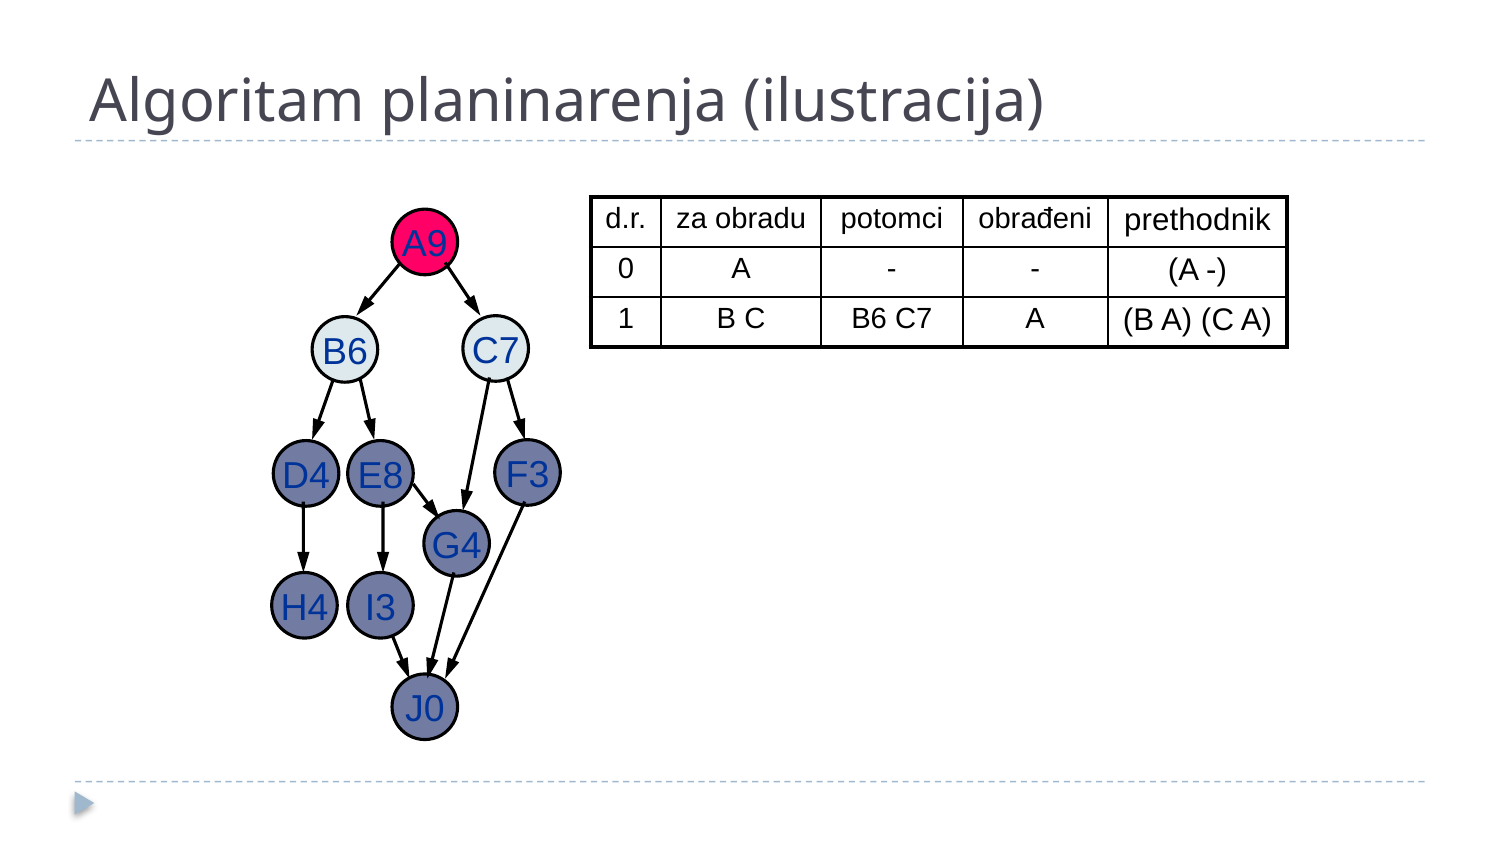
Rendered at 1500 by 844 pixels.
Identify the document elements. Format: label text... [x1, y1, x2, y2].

text_box B6 [312, 316, 378, 383]
text_box H4 [271, 572, 338, 639]
table_header obrađeni [964, 199, 1107, 246]
table_cell 0 [593, 248, 660, 296]
text_box F3 [494, 439, 561, 506]
table_header za obradu [662, 199, 820, 246]
text_box [506, 377, 526, 440]
text_box [445, 501, 525, 679]
text_box A9 [392, 209, 458, 275]
text_box [360, 378, 376, 440]
text_box [391, 634, 410, 679]
text_box C7 [462, 315, 529, 382]
text_box [445, 262, 481, 316]
table_cell B6 C7 [822, 298, 962, 345]
text_box D4 [273, 440, 339, 507]
text_box E8 [347, 440, 414, 507]
text_box J0 [392, 673, 458, 740]
text_box I3 [347, 572, 414, 639]
table_cell B C [662, 298, 820, 345]
table_cell A [964, 298, 1107, 345]
table_cell (A -) [1109, 248, 1285, 296]
table_header prethodnik [1109, 199, 1285, 246]
table_cell - [964, 248, 1107, 296]
text_box [312, 378, 334, 440]
text_box [297, 501, 310, 573]
text_box [426, 572, 454, 679]
table_cell 1 [593, 298, 660, 345]
text_box [376, 501, 390, 573]
table_header d.r. [593, 199, 660, 246]
title Algoritam planinarenja (ilustracija) [75, 28, 1425, 141]
table_header potomci [822, 199, 962, 246]
text_box G4 [423, 510, 490, 577]
text_box [413, 483, 440, 520]
table_cell (B A) (C A) [1109, 298, 1285, 345]
text_box [356, 262, 401, 316]
text_box [460, 377, 490, 511]
table_cell A [662, 248, 820, 296]
table_cell - [822, 248, 962, 296]
